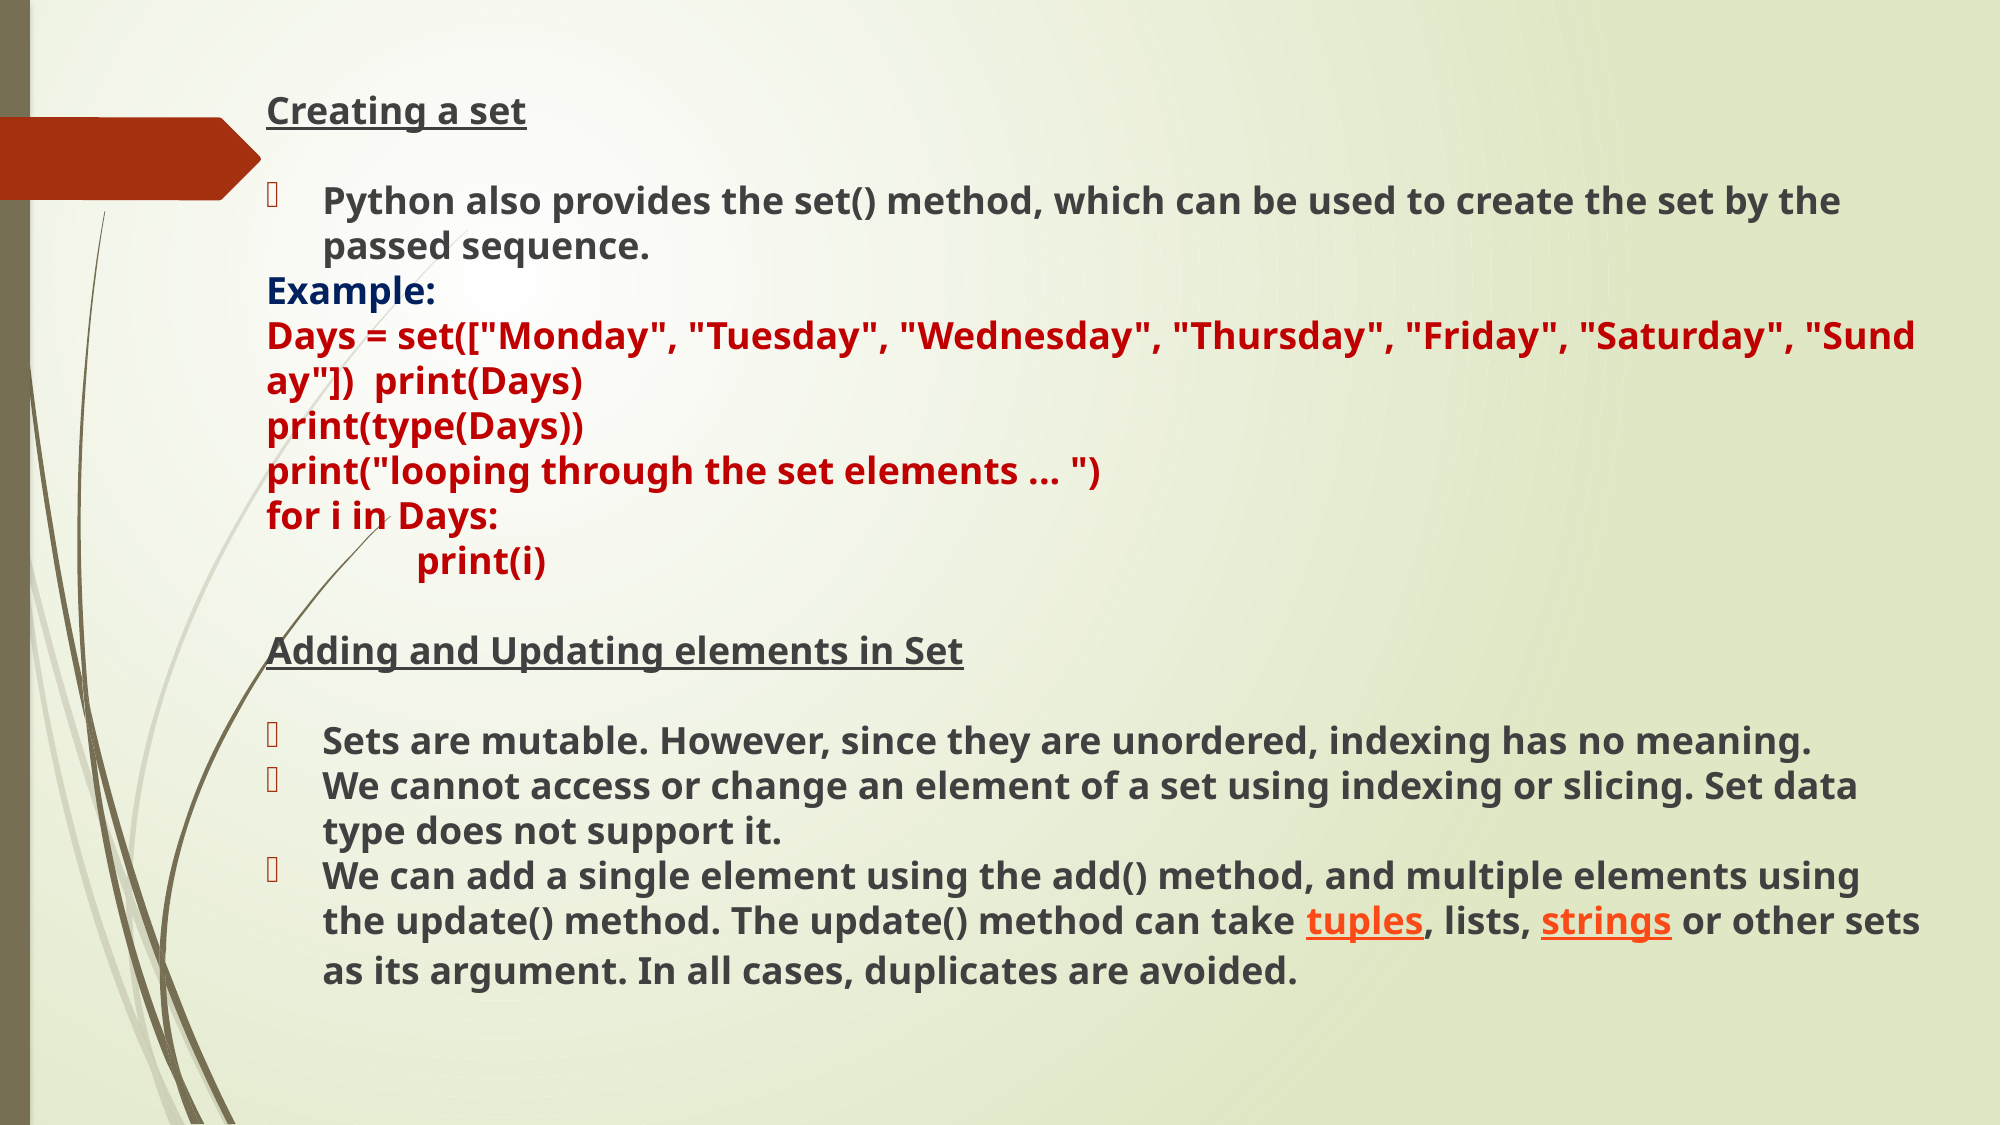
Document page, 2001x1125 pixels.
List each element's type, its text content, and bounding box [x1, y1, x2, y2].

list Creating a set Python also provides the set() method, which can be used to create the set by the passed sequence. Example: Days = set(["Monday", "Tuesday", "Wednesday", "Thursday", "Friday", "Saturday", "Sunday"]) print(Days) print(type(Days)) print("looping through the set elements ... ") for i in Days: print(i) Adding and Updating elements in Set Sets are mutable. However, since they are unordered, indexing has no meaning. We cannot access or change an element of a set using indexing or slicing. Set data type does not support it. We can add a single element using the add() method, and multiple elements using the update() method. The update() method can take tuples, lists, strings or other sets as its argument. In all cases, duplicates are avoided. [251, 79, 1949, 1046]
